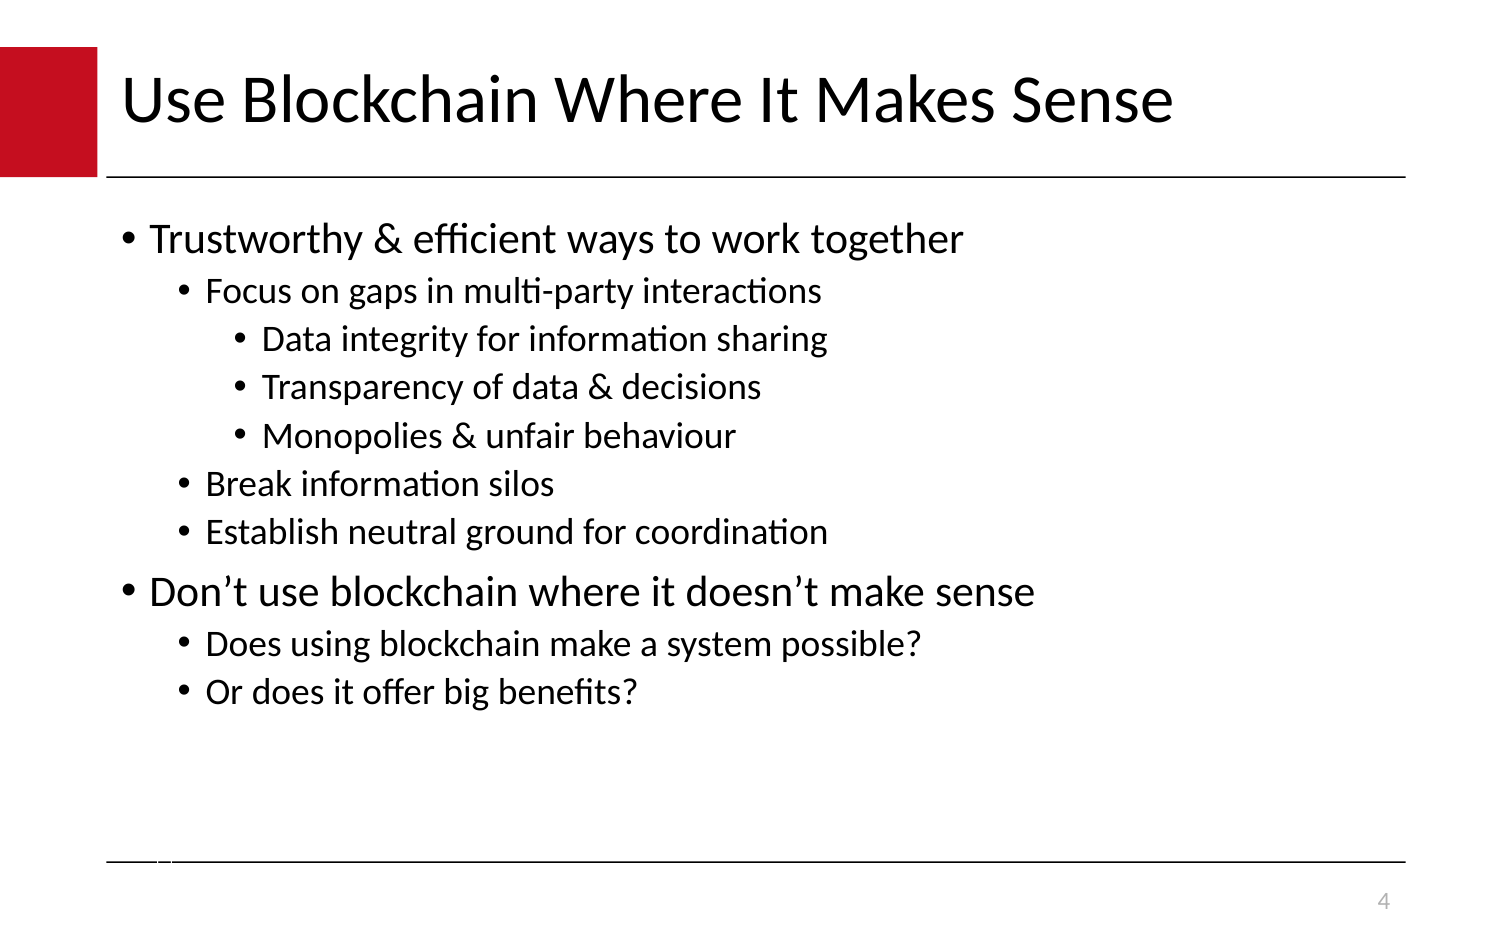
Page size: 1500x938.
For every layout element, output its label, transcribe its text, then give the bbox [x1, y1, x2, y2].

text_box 4 | [136, 839, 196, 885]
list Trustworthy & efficient ways to work together Focus on gaps in multi-party interactions Data integrity for information sharing Transparency of data & decisions Monopolies & unfair behaviour Break information silos Establish neutral ground for coordination Don’t use blockchain where it doesn’t make sense Does using blockchain make a system possible? Or does it offer big benefits? [106, 208, 1405, 815]
slide_number 4 [1101, 880, 1406, 918]
title Use Blockchain Where It Makes Sense [106, 47, 1195, 154]
